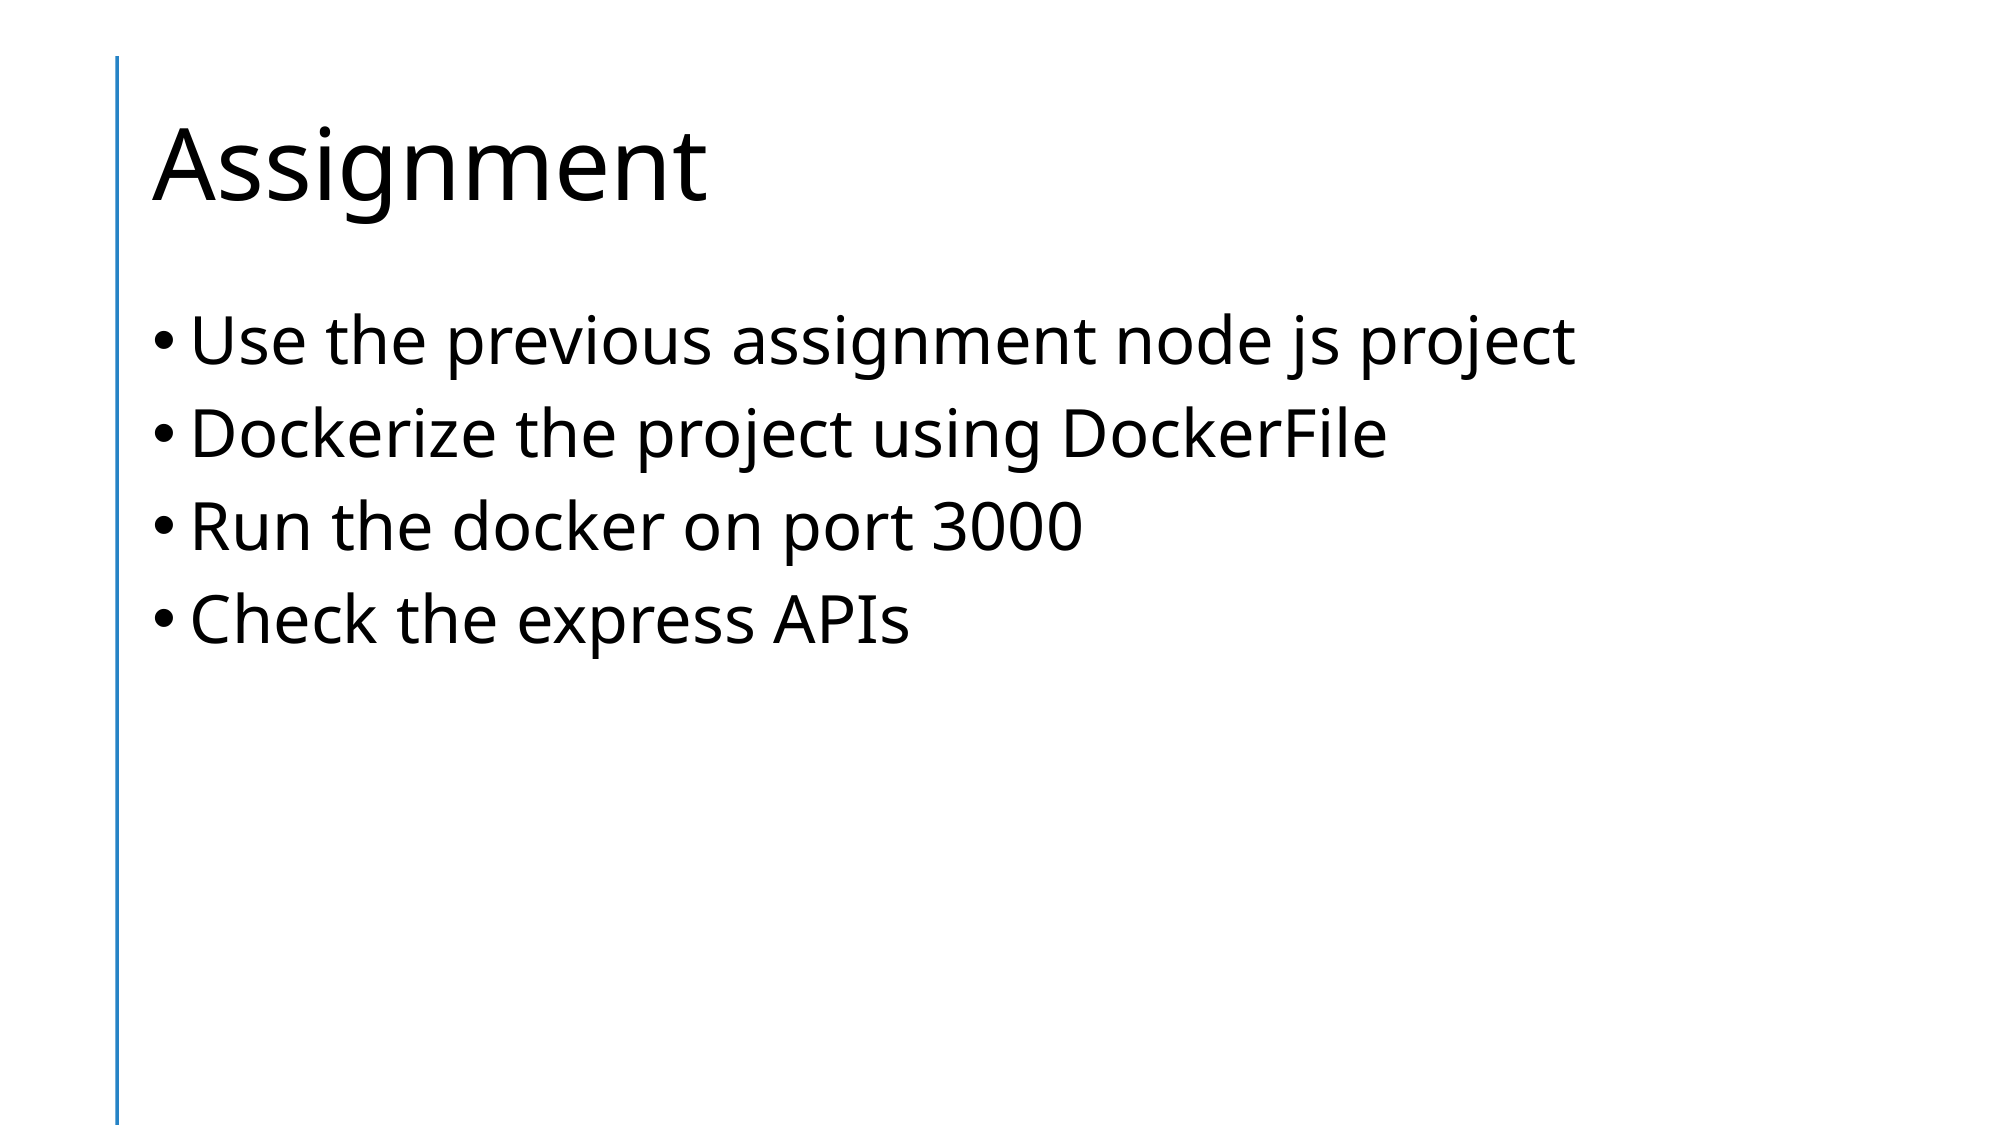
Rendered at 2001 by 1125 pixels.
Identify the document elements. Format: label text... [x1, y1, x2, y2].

list Use the previous assignment node js project Dockerize the project using DockerFile Run the docker on port 3000 Check the express APIs [137, 299, 1863, 1014]
title Assignment [137, 59, 1863, 278]
